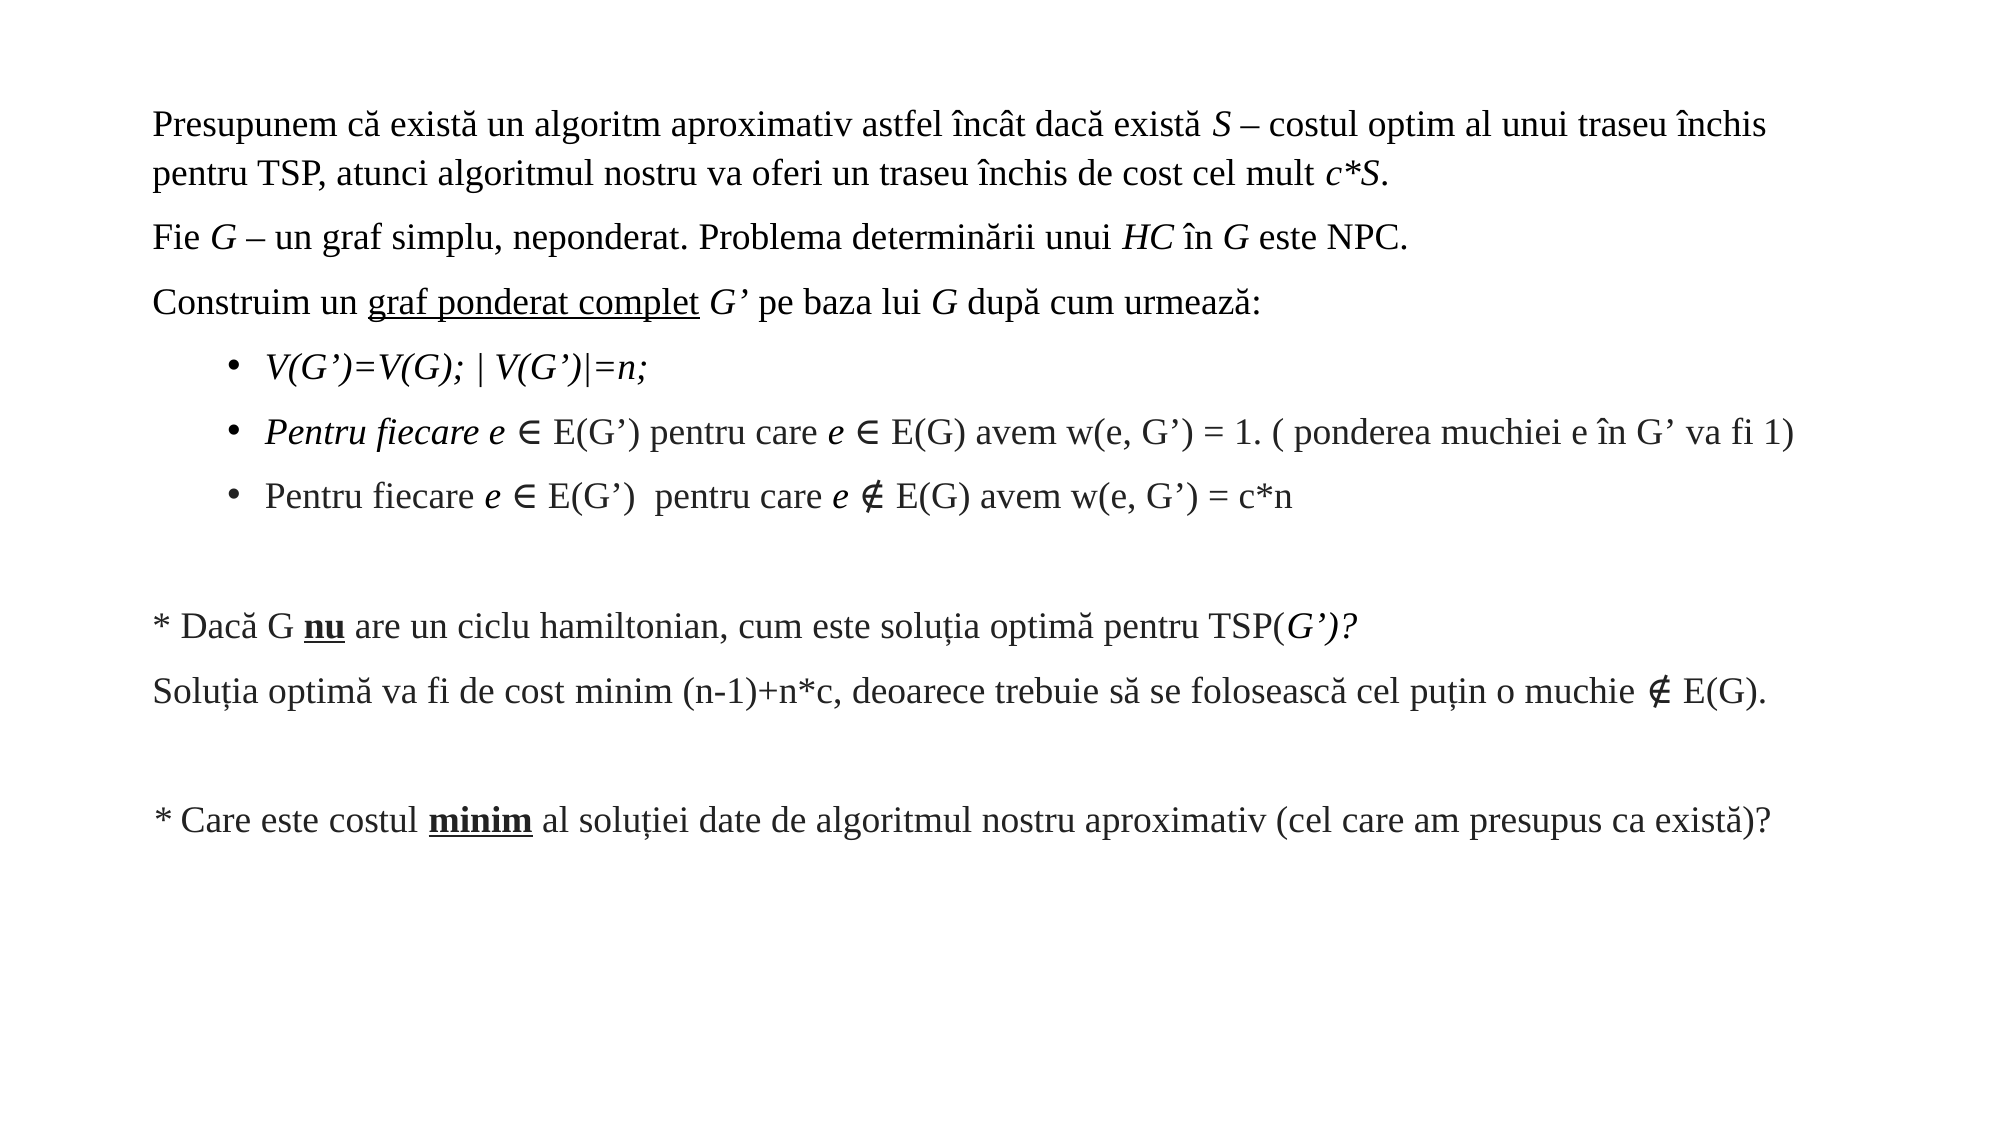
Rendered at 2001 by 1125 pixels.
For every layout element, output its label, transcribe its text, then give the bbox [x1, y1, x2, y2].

list Presupunem că există un algoritm aproximativ astfel încât dacă există S – costul optim al unui traseu închis pentru TSP, atunci algoritmul nostru va oferi un traseu închis de cost cel mult c*S. Fie G – un graf simplu, neponderat. Problema determinării unui HC în G este NPC. Construim un graf ponderat complet G’ pe baza lui G după cum urmează: V(G’)=V(G); | V(G’)|=n; Pentru fiecare e ∈ E(G’) pentru care e ∈ E(G) avem w(e, G’) = 1. ( ponderea muchiei e în G’ va fi 1) Pentru fiecare e ∈ E(G’) pentru care e ∉ E(G) avem w(e, G’) = c*n * Dacă G nu are un ciclu hamiltonian, cum este soluția optimă pentru TSP(G’)? Soluția optimă va fi de cost minim (n-1)+n*c, deoarece trebuie să se folosească cel puțin o muchie ∉ E(G). * Care este costul minim al soluției date de algoritmul nostru aproximativ (cel care am presupus ca există)? Algoritmul oferă o soluție de cost > n*c. (2) [137, 88, 1863, 1014]
